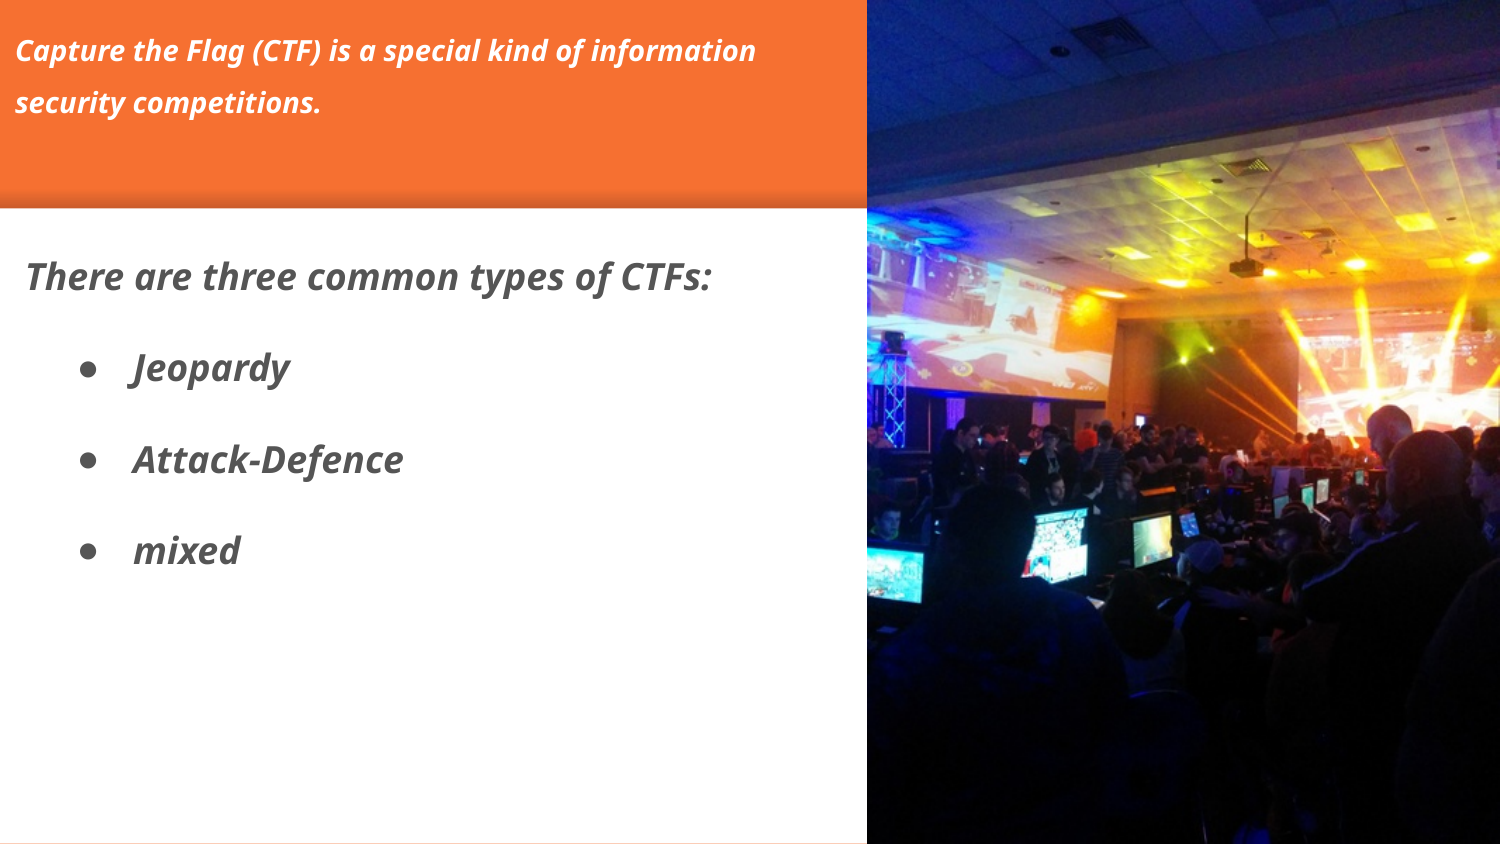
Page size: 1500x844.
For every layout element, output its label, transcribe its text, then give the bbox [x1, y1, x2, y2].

list There are three common types of CTFs: Jeopardy Attack-Defence mixed [9, 215, 861, 844]
picture [866, 0, 1500, 844]
text_box Capture the Flag (CTF) is a special kind of information security competitions. [0, 0, 864, 206]
